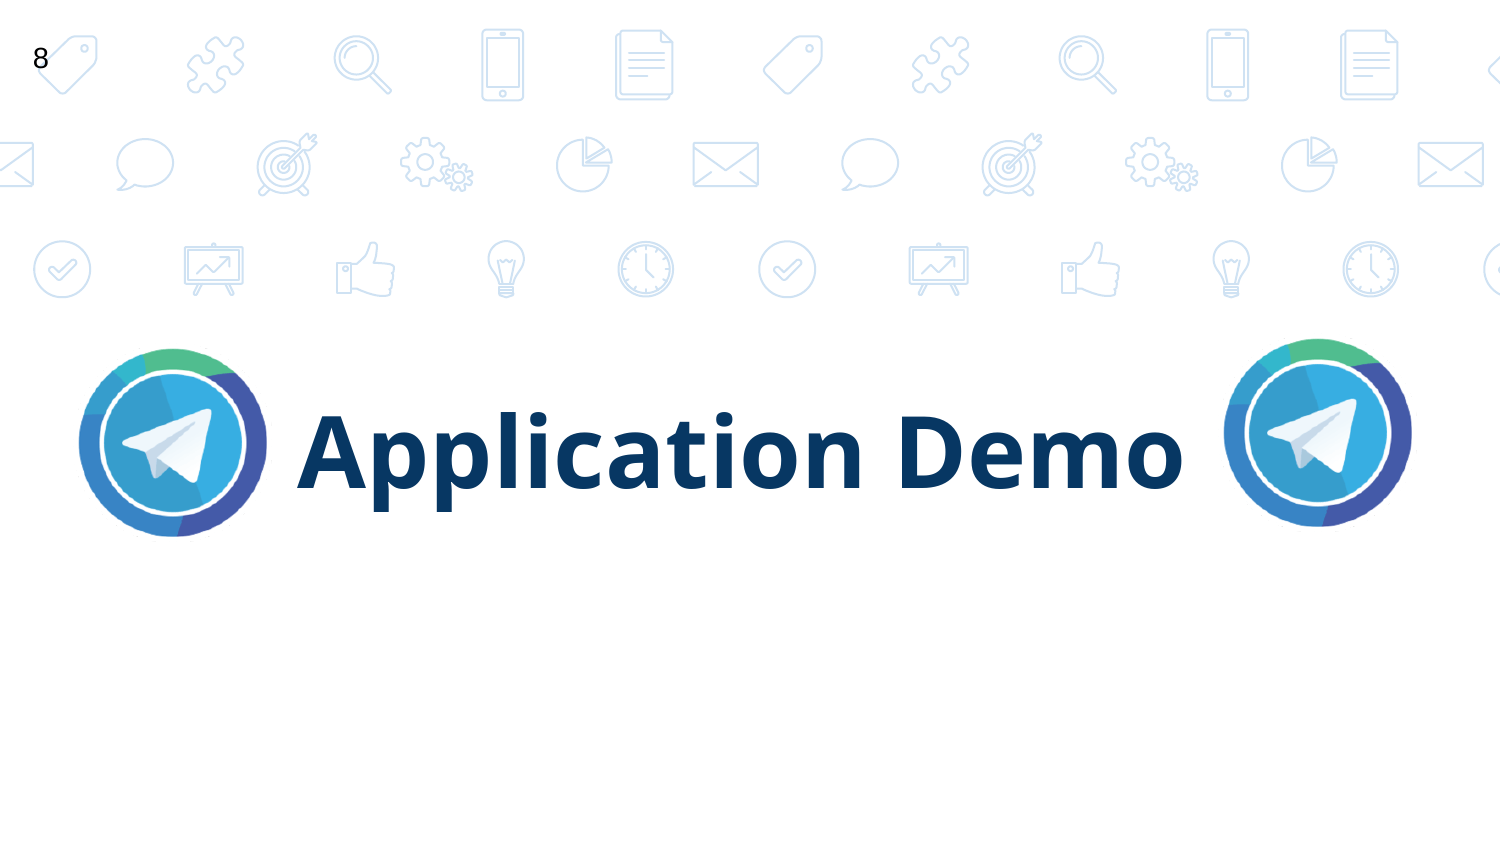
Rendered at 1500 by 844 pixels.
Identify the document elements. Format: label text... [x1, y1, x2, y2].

picture [73, 343, 272, 542]
picture [1218, 332, 1417, 532]
title Application Demo [149, 333, 1216, 524]
slide_number 8 [17, 23, 315, 230]
